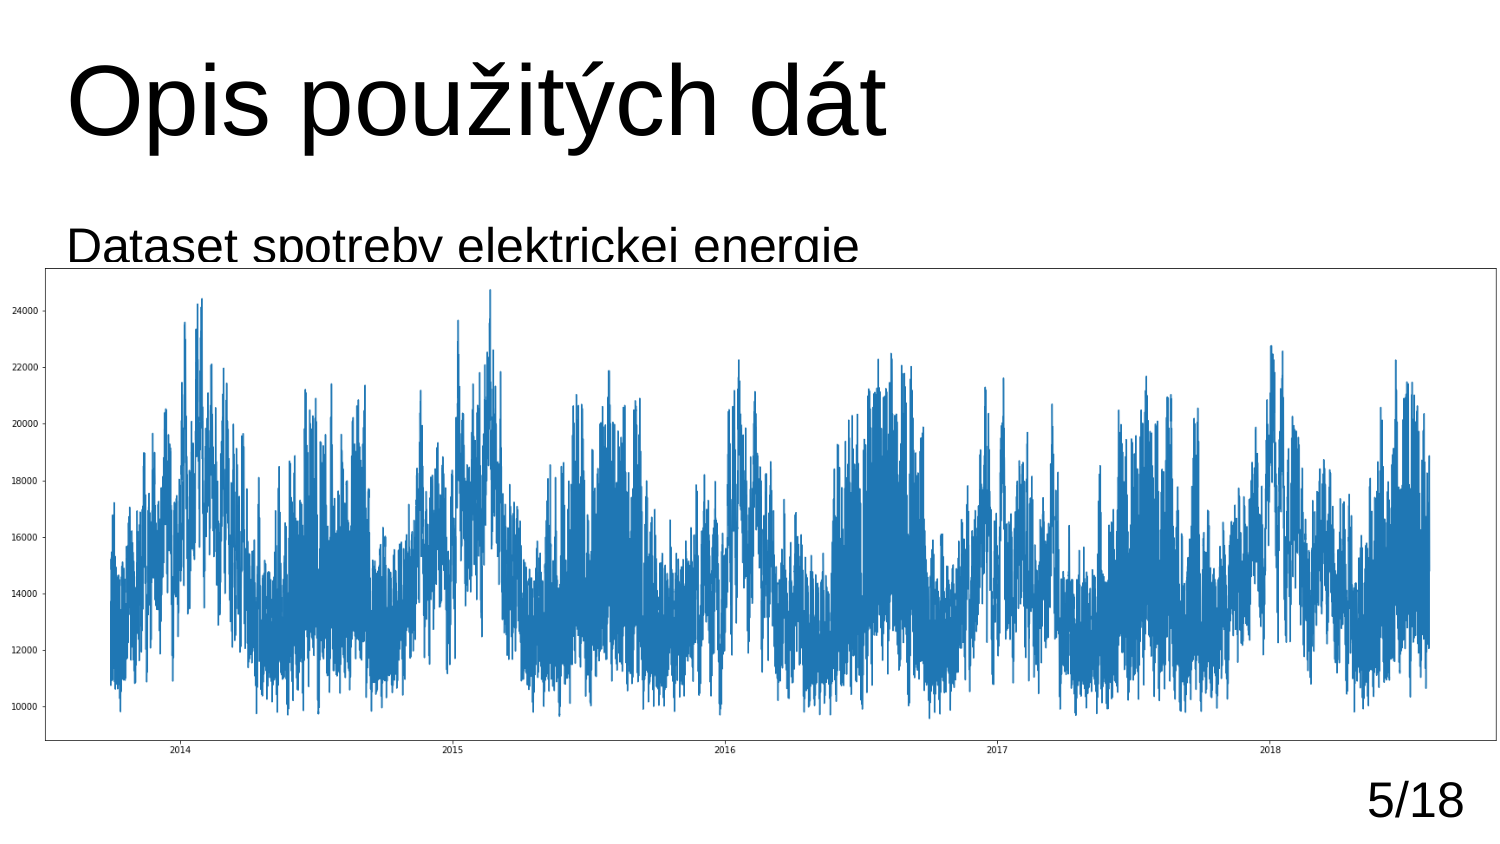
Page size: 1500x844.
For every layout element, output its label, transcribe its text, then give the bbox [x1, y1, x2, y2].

picture [0, 262, 1500, 766]
slide_number ‹#›/18 [1341, 773, 1480, 830]
title Opis použitých dát [51, 20, 1449, 115]
list Dataset spotreby elektrickej energie [51, 189, 1449, 260]
